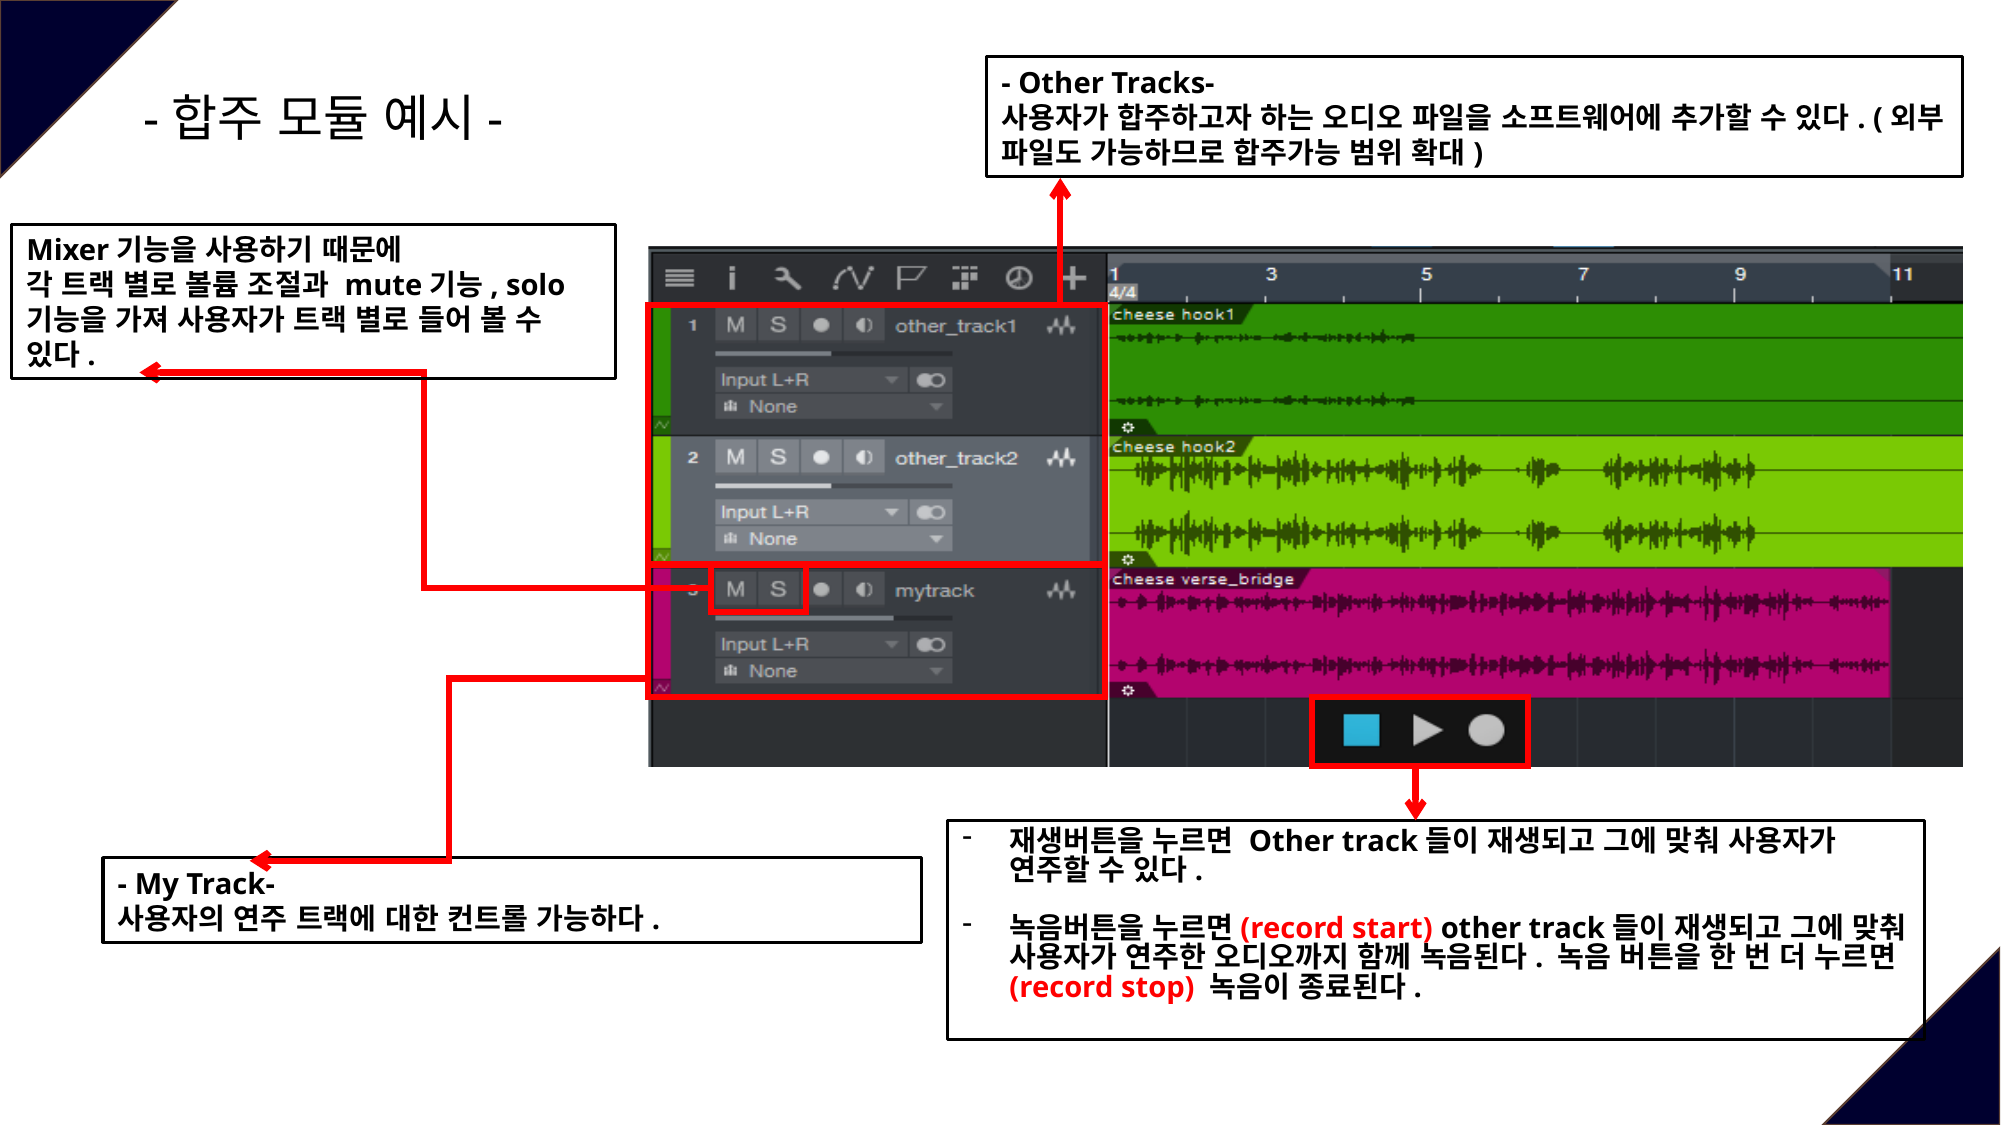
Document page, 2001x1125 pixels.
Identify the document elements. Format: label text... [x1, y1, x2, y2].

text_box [139, 372, 712, 589]
text_box - Other Tracks- 사용자가 합주하고자 하는 오디오 파일을 소프트웨어에 추가할 수 있다. (외부 파일도 가능하므로 합주가능 범위 확대) [986, 56, 1963, 177]
text_box Mixer기능을 사용하기 때문에 각 트랙 별로 볼륨 조절과 mute기능, solo기능을 가져 사용자가 트랙 별로 들어 볼 수 있다. [11, 224, 616, 379]
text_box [249, 678, 649, 861]
text_box 재생버튼을 누르면 Other track들이 재생되고 그에 맞춰 사용자가 연주할 수 있다. 녹음버튼을 누르면(record start) other track들이 재생되고 그에 맞춰 사용자가 연주한 오디오까지 함께 녹음된다. 녹음 버튼을 한 번 더 누르면 (record stop) 녹음이 종료된다. [947, 820, 1925, 1040]
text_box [648, 246, 1964, 767]
text_box [922, 883, 947, 939]
text_box - My Track- 사용자의 연주 트랙에 대한 컨트롤 가능하다. [102, 857, 922, 943]
text_box -합주 모듈 예시- [128, 78, 806, 154]
